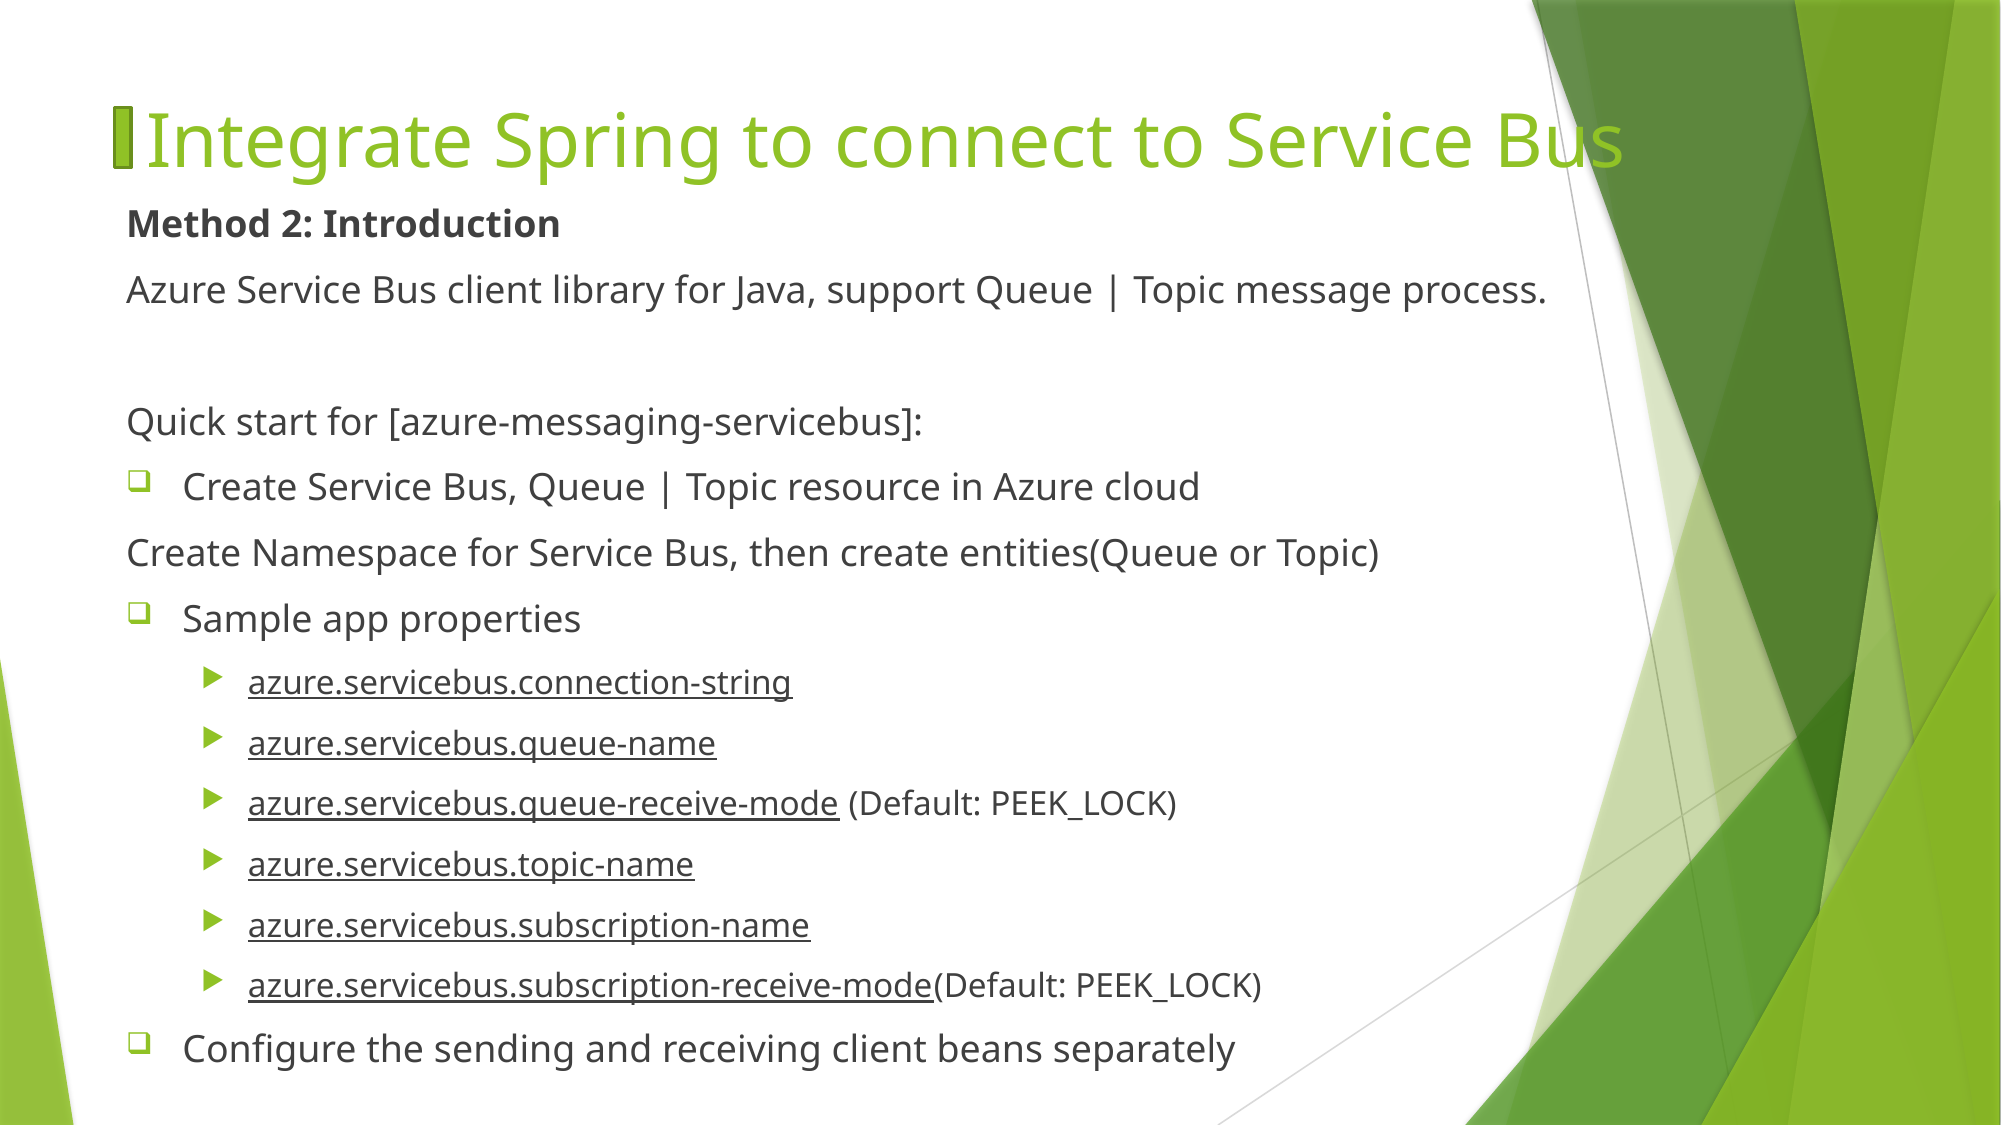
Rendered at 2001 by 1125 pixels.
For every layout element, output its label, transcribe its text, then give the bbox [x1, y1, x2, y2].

list Method 2: Introduction Azure Service Bus client library for Java, support Queue | Topic message process. Quick start for [azure-messaging-servicebus]: Create Service Bus, Queue | Topic resource in Azure cloud Create Namespace for Service Bus, then create entities(Queue or Topic) Sample app properties azure.servicebus.connection-string azure.servicebus.queue-name azure.servicebus.queue-receive-mode (Default: PEEK_LOCK) azure.servicebus.topic-name azure.servicebus.subscription-name azure.servicebus.subscription-receive-mode(Default: PEEK_LOCK) Configure the sending and receiving client beans separately [111, 192, 1609, 1099]
text_box [113, 106, 133, 169]
title Integrate Spring to connect to Service Bus [131, 85, 1889, 193]
